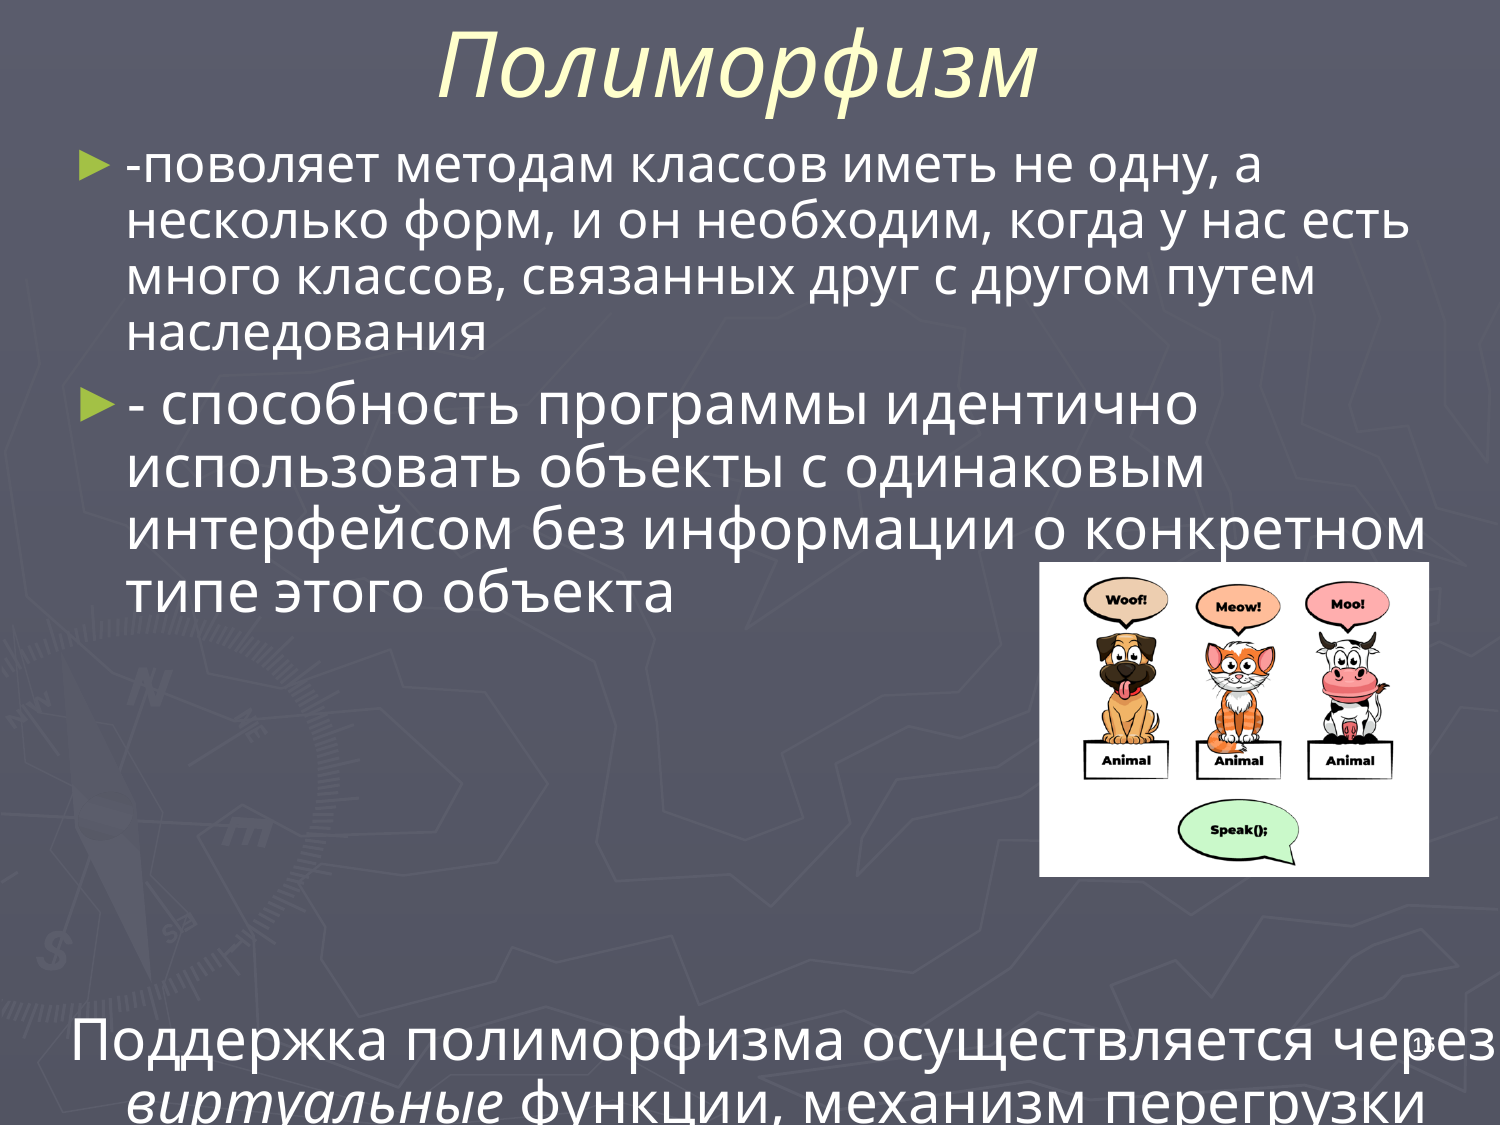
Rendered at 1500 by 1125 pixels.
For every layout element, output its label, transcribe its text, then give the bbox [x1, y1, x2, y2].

picture [1039, 562, 1430, 877]
list -поволяет методам классов иметь не одну, а несколько форм, и он необходим, когда у нас есть много классов, связанных друг с другом путем наследования - способность программы идентично использовать объекты с одинаковым интерфейсом без информации о конкретном типе этого объекта Поддержка полиморфизма осуществляется через виртуальные функции, механизм перегрузки функций и операторов, а также обобщения [54, 129, 1500, 923]
title Полиморфизм [49, 0, 1451, 155]
slide_number 15 [1074, 1024, 1451, 1103]
